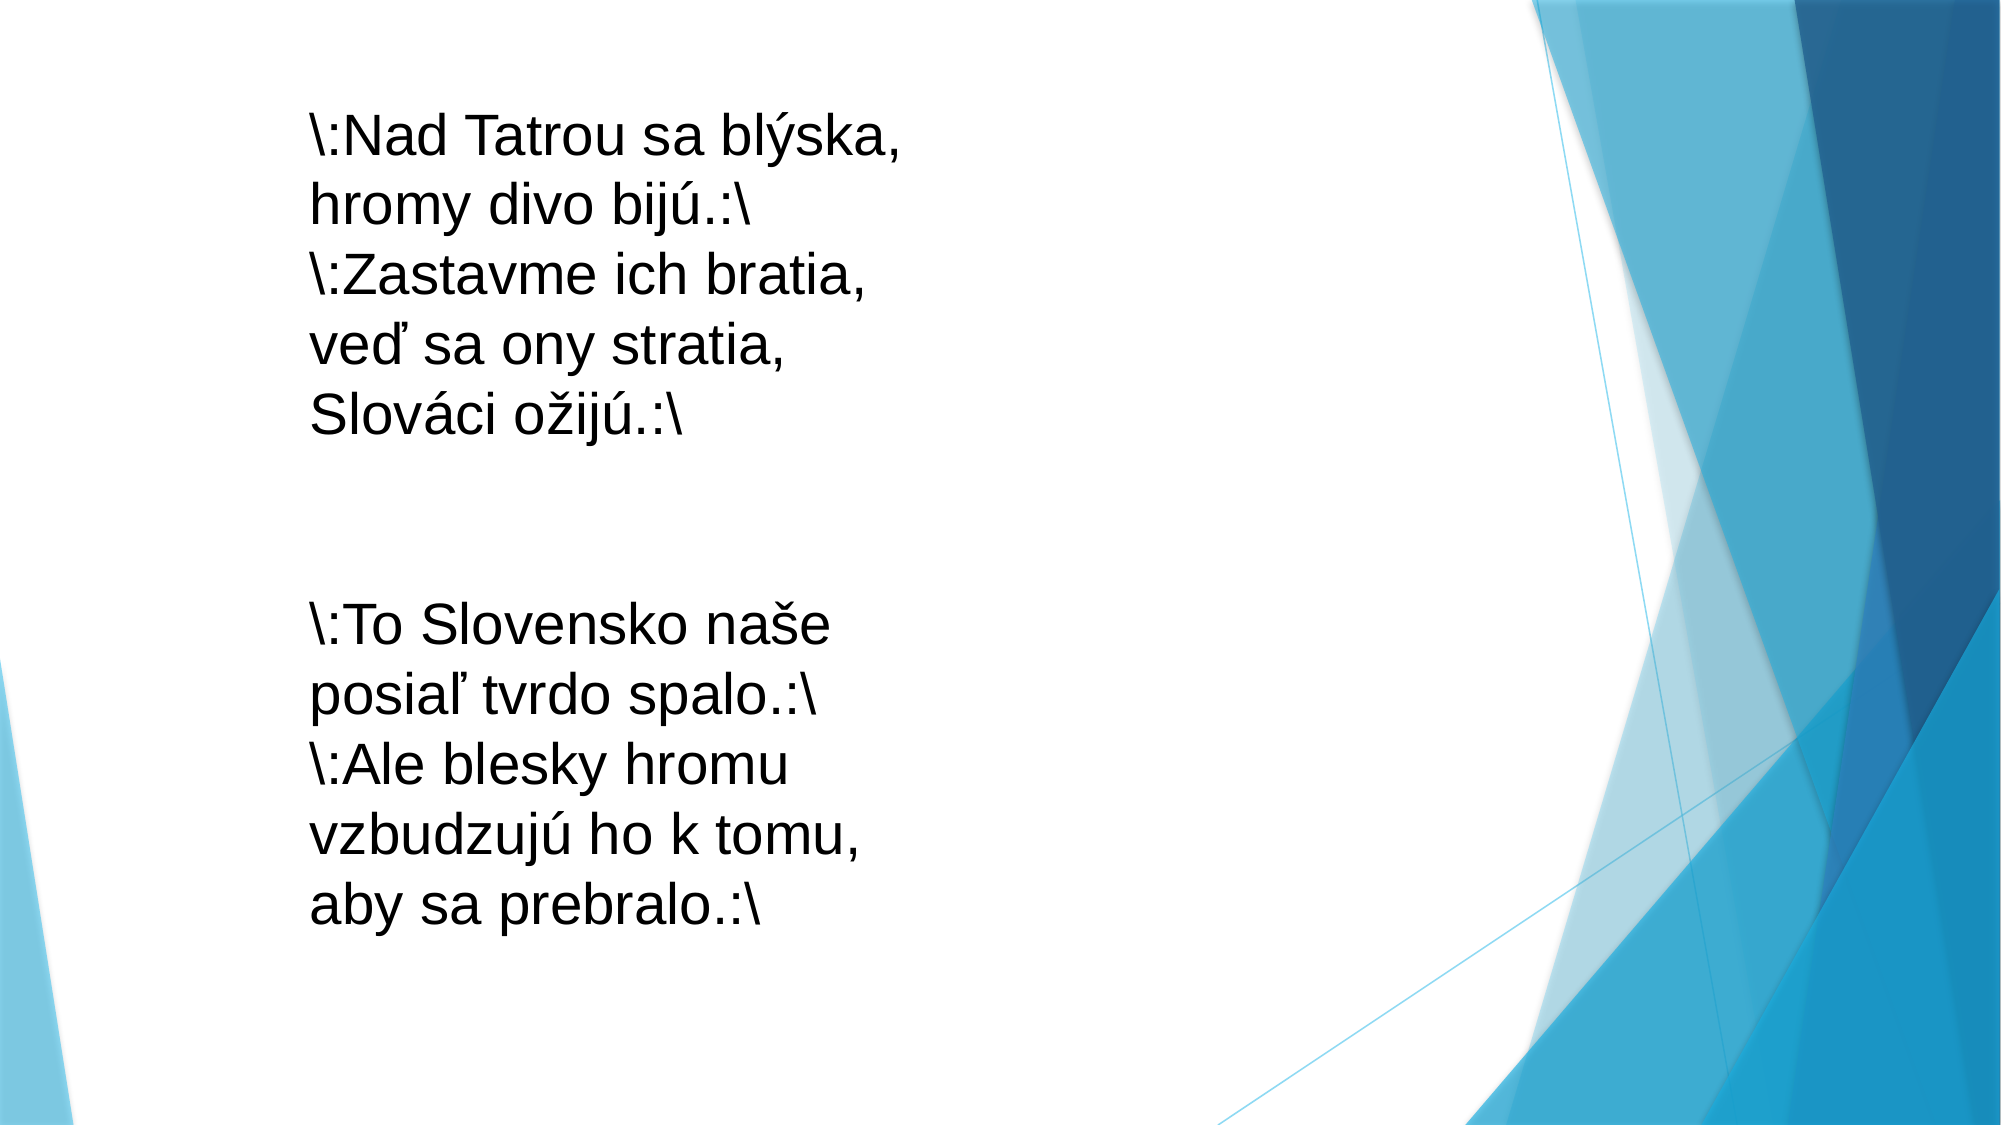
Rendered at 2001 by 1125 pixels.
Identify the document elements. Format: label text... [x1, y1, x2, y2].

text_box \:Nad Tatrou sa blýska, hromy divo bijú.:\ \:Zastavme ich bratia, veď sa ony stratia, Slováci ožijú.:\ \:To Slovensko naše posiaľ tvrdo spalo.:\ \:Ale blesky hromu vzbudzujú ho k tomu, aby sa prebralo.:\ [268, 91, 1259, 939]
